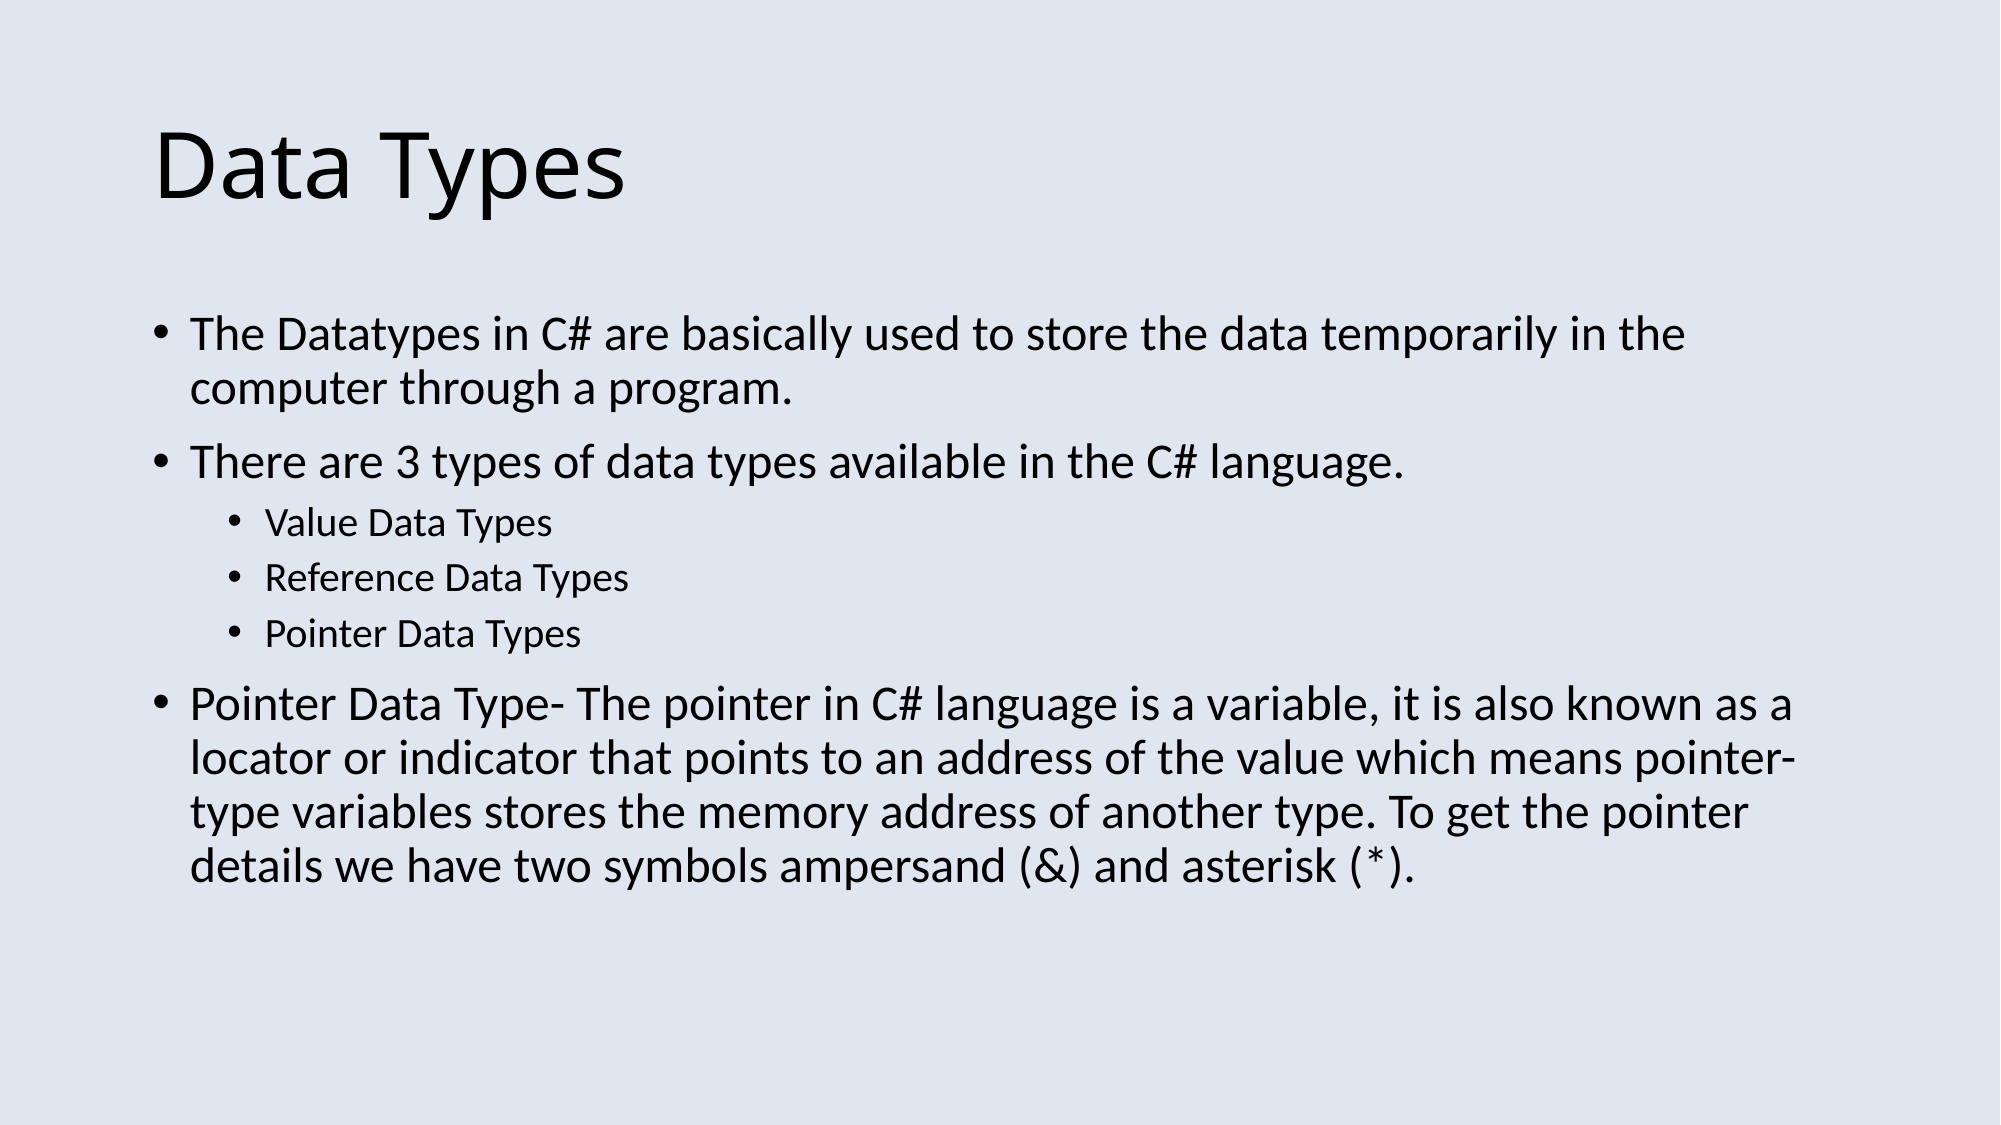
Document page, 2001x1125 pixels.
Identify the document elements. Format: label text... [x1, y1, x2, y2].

list The Datatypes in C# are basically used to store the data temporarily in the computer through a program. There are 3 types of data types available in the C# language. Value Data Types Reference Data Types Pointer Data Types Pointer Data Type- The pointer in C# language is a variable, it is also known as a locator or indicator that points to an address of the value which means pointer-type variables stores the memory address of another type. To get the pointer details we have two symbols ampersand (&) and asterisk (*). [137, 299, 1863, 1014]
title Data Types [137, 59, 1863, 278]
